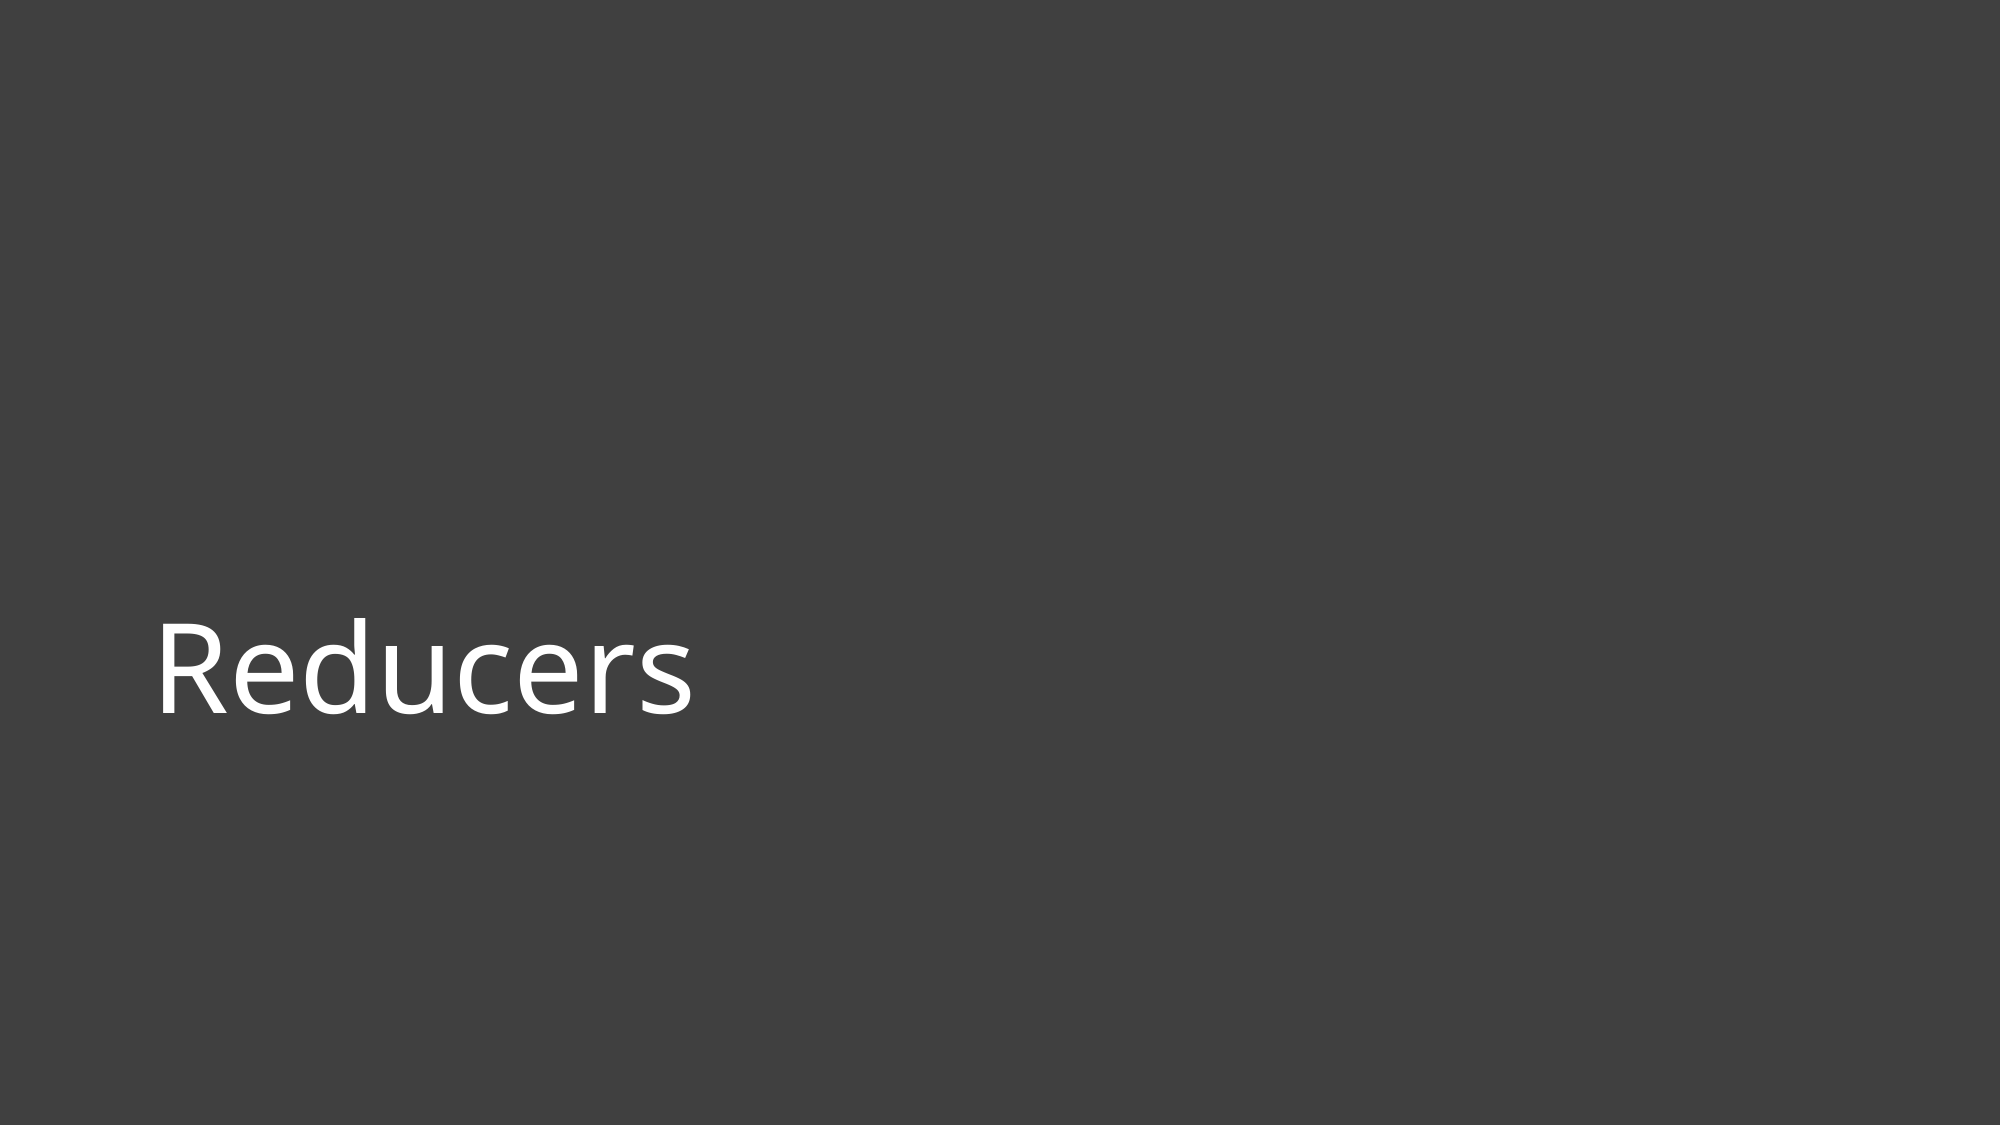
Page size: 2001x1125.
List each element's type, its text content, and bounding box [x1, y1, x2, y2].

title Reducers [136, 280, 1862, 749]
